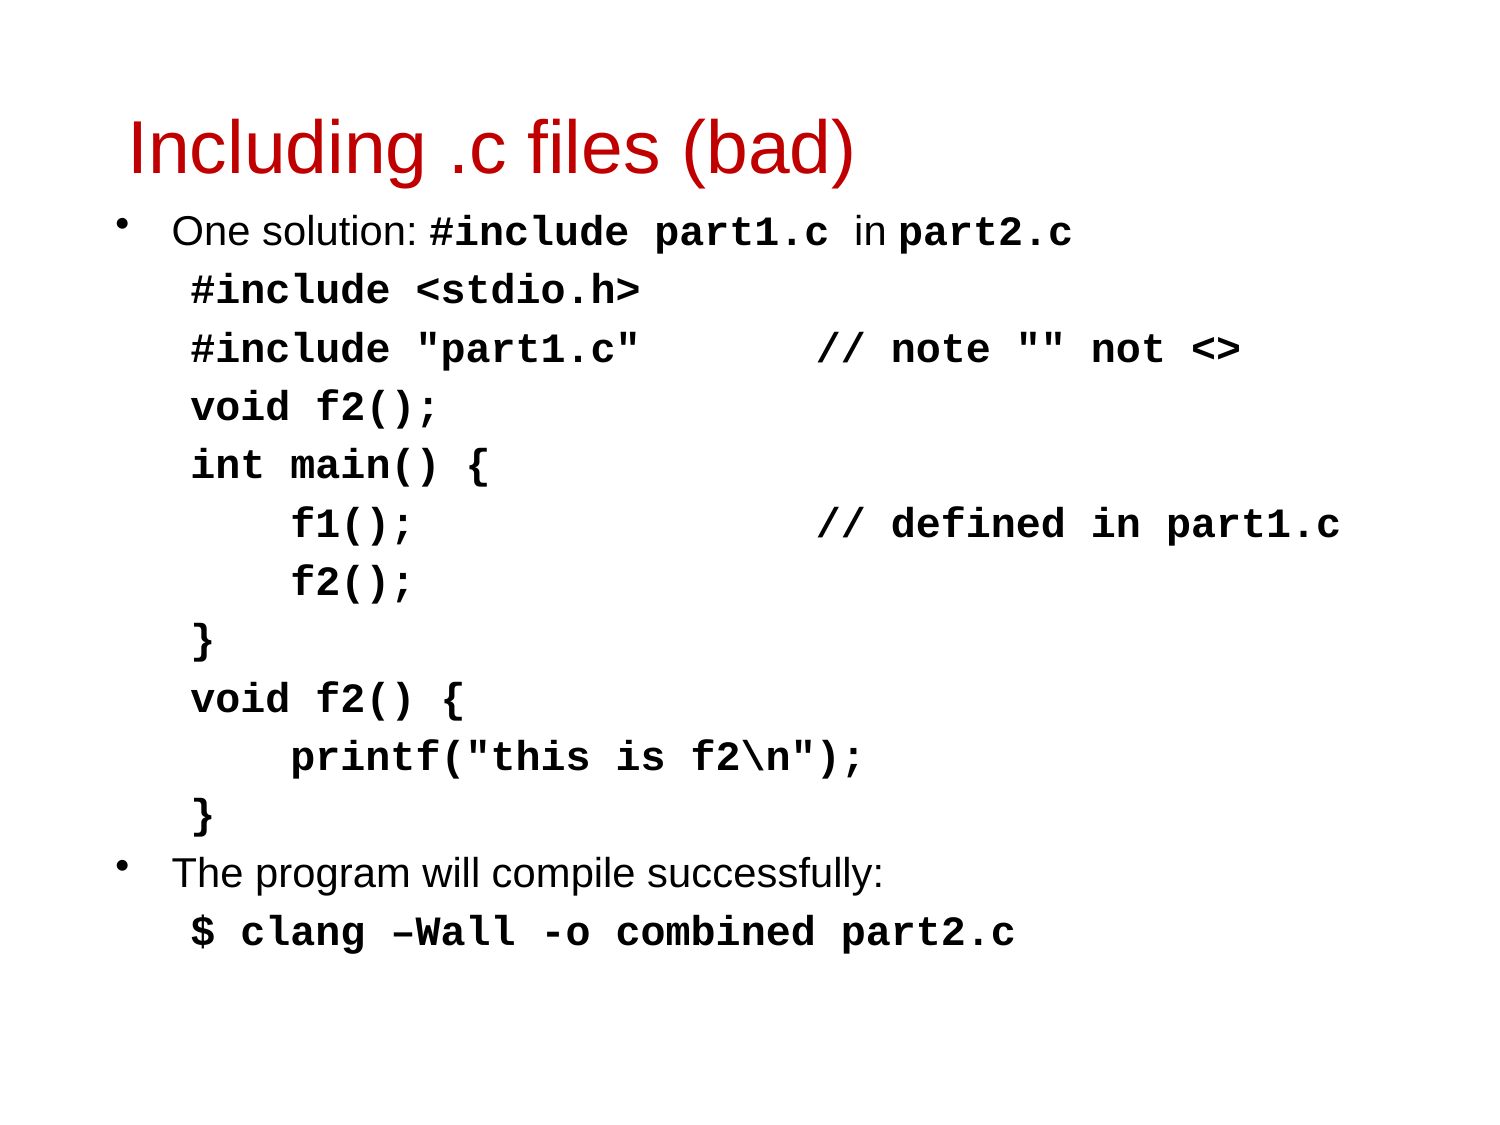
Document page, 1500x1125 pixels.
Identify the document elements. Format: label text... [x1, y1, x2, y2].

list One solution: #include part1.c in part2.c #include <stdio.h> #include "part1.c" // note "" not <> void f2(); int main() { f1(); // defined in part1.c f2(); } void f2() { printf("this is f2\n"); } The program will compile successfully: $ clang –Wall -o combined part2.c [100, 196, 1376, 1125]
title Including .c files (bad) [112, 49, 1388, 238]
